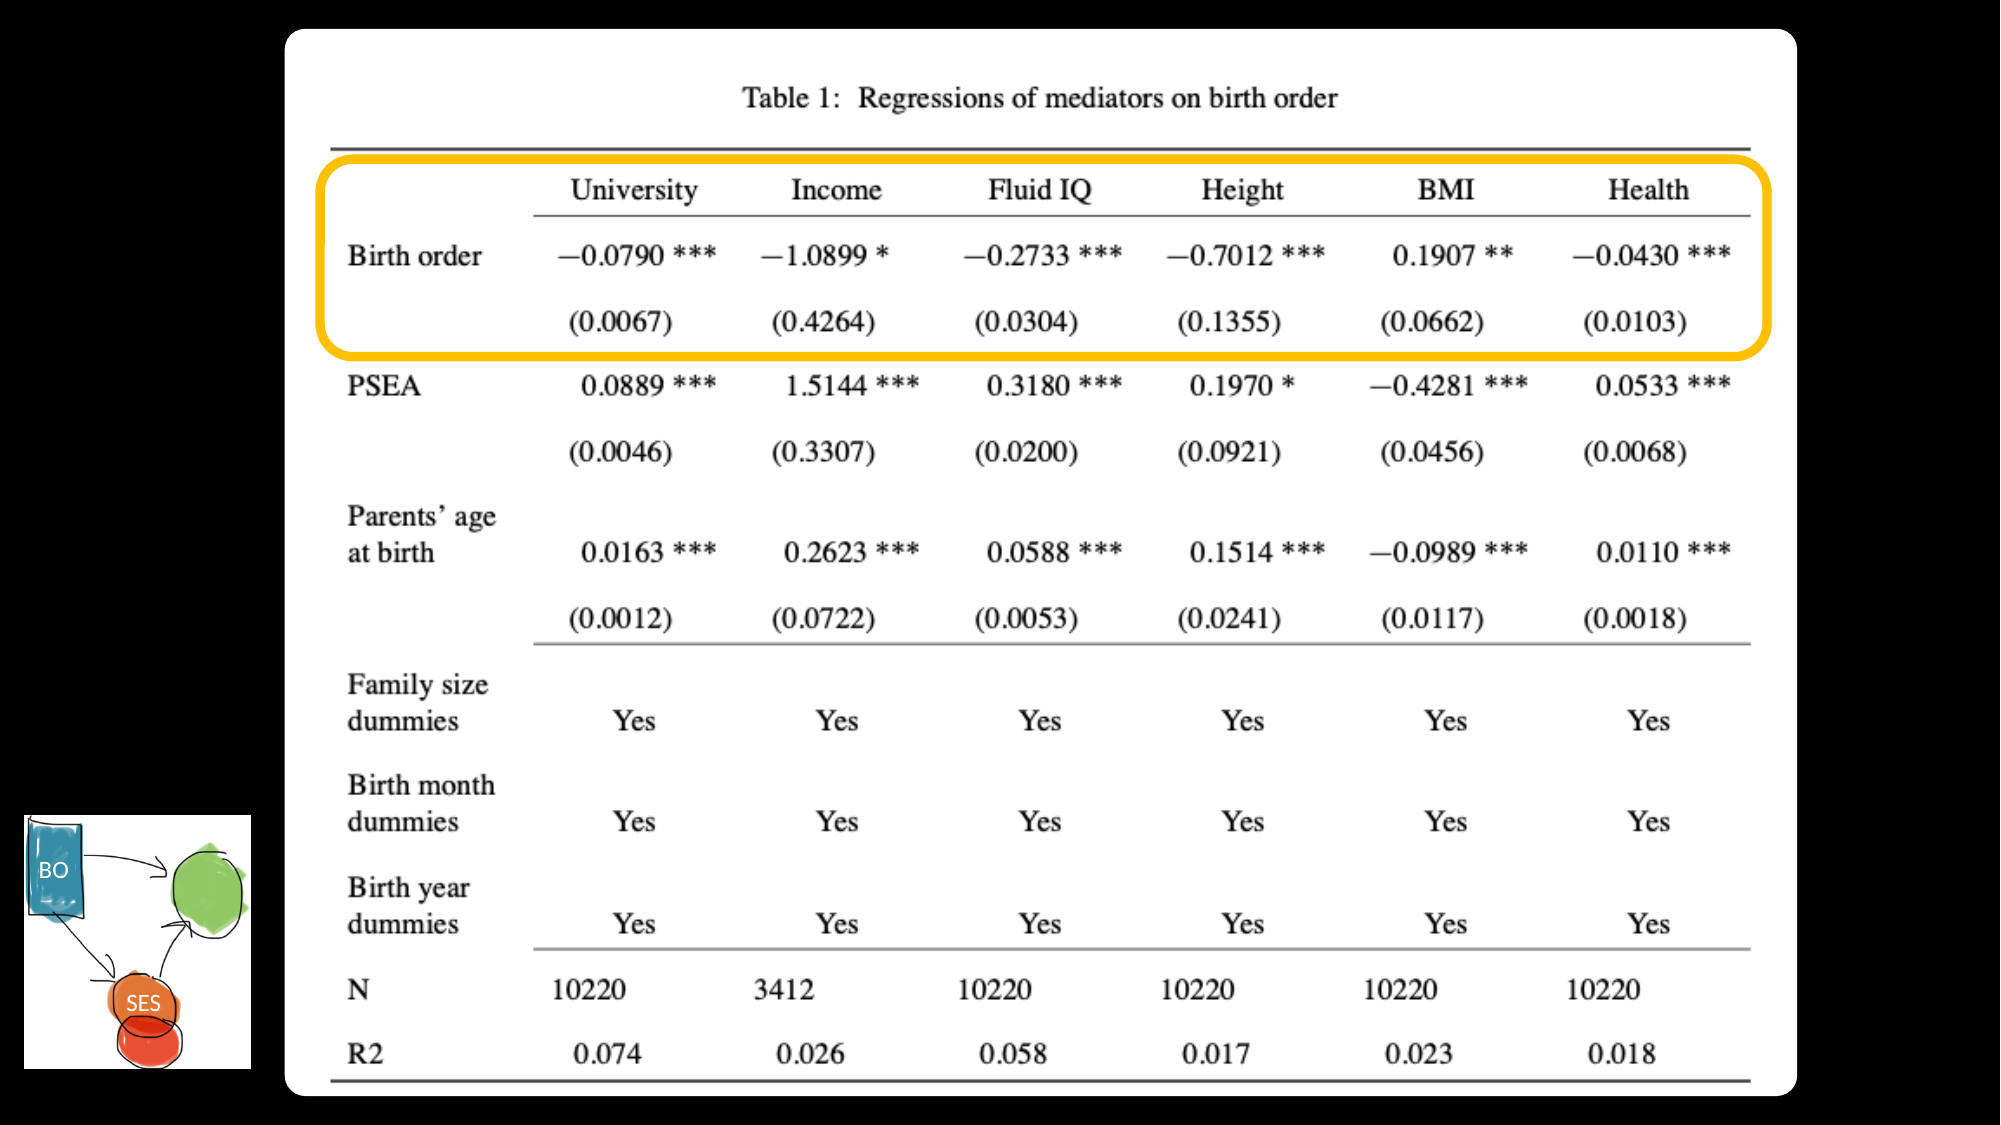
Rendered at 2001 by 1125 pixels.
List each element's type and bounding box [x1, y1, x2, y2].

picture [24, 814, 251, 1070]
picture [284, 28, 1798, 1097]
